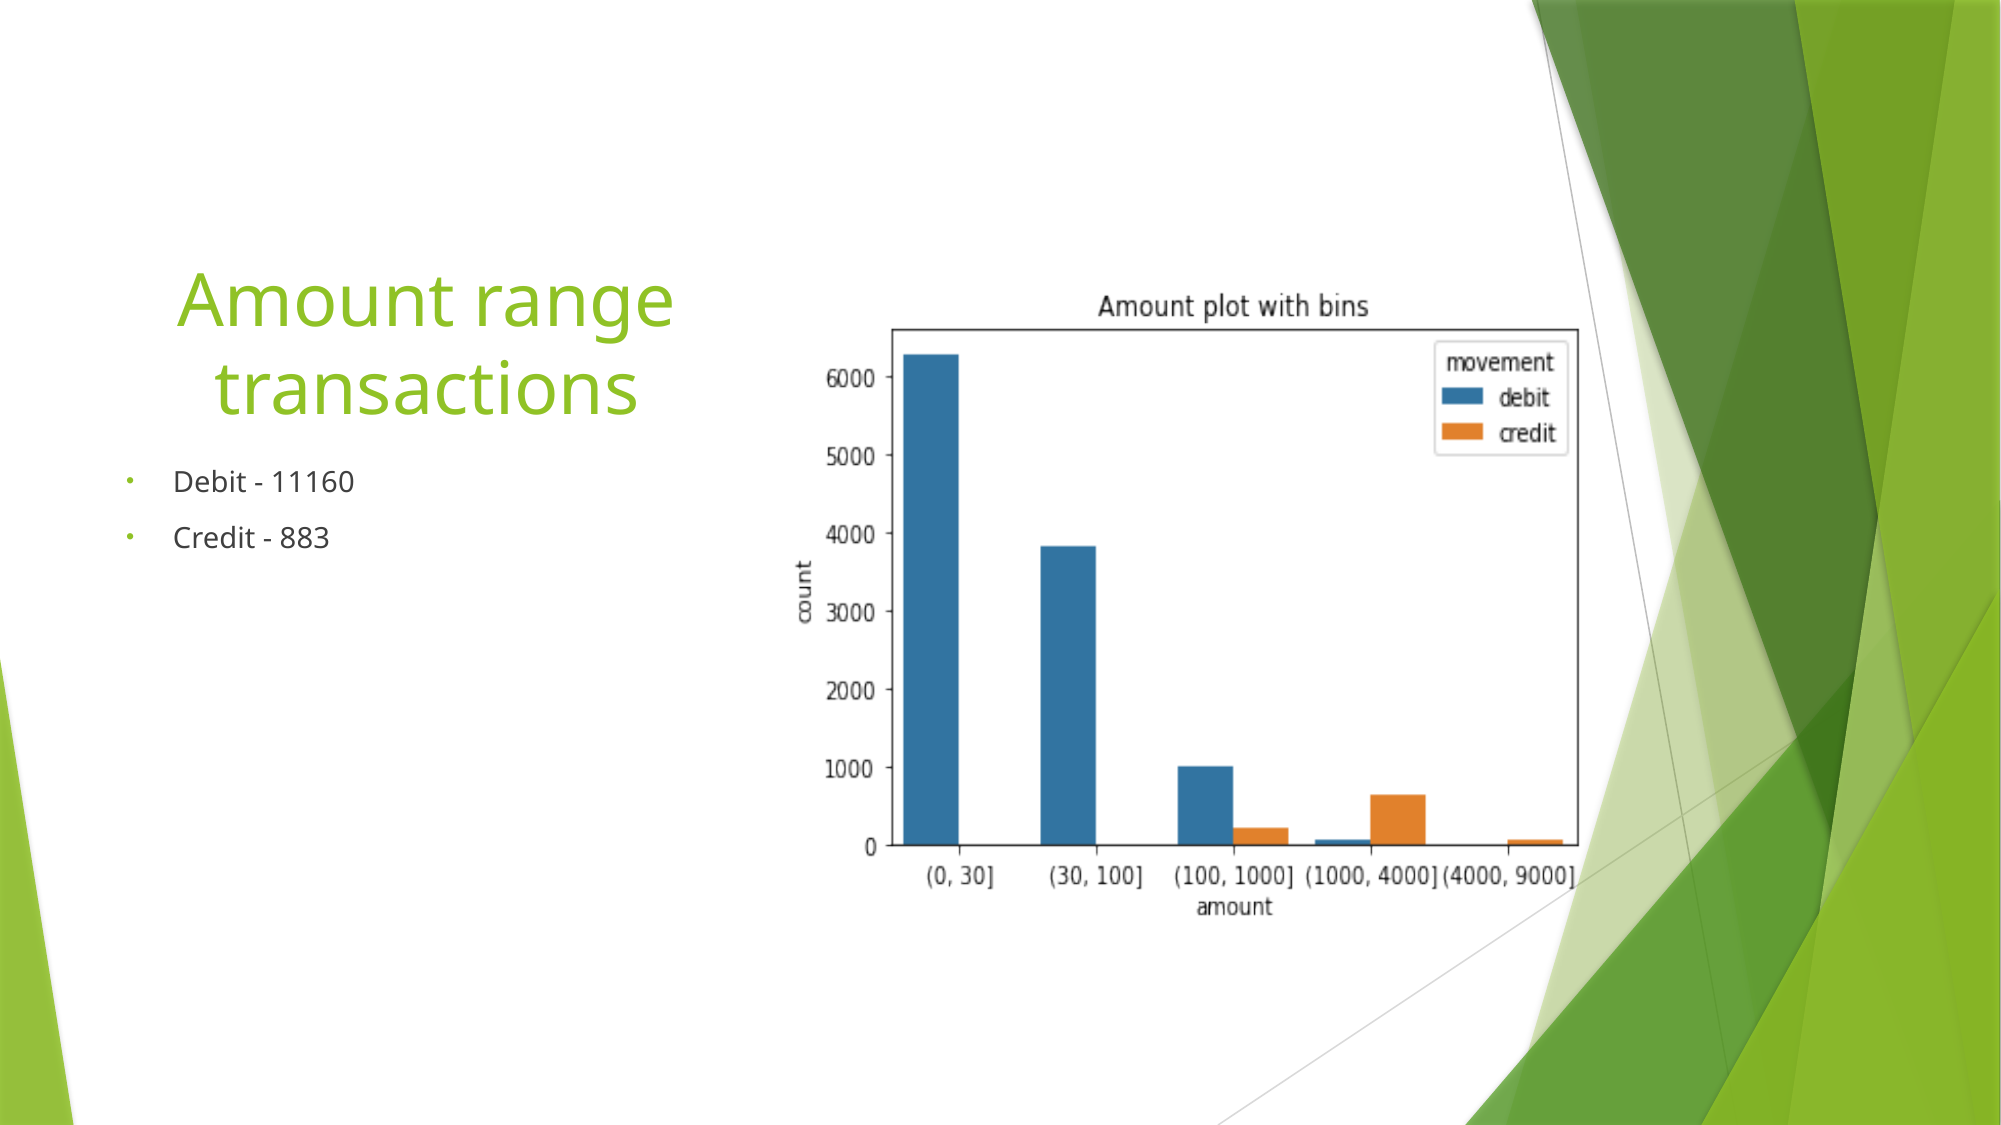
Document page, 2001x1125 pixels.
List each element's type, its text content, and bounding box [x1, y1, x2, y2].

list Debit - 11160 Credit - 883 [111, 455, 744, 880]
title Amount range transactions [111, 245, 744, 438]
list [780, 276, 1591, 935]
